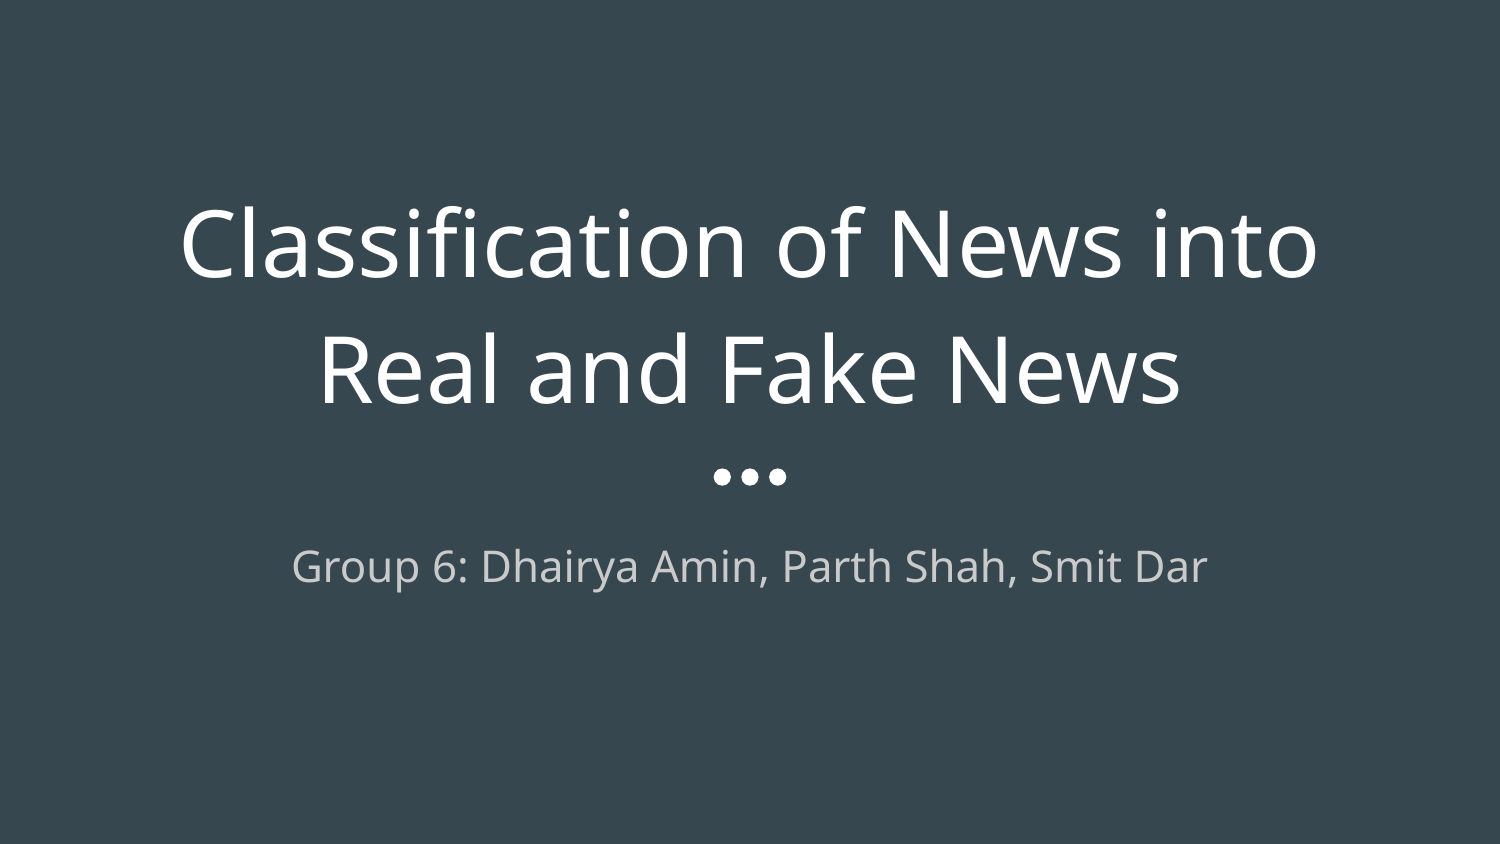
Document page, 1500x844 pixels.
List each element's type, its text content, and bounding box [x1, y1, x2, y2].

subtitle Group 6: Dhairya Amin, Parth Shah, Smit Dar [110, 520, 1390, 651]
title Classification of News into Real and Fake News [110, 162, 1390, 447]
